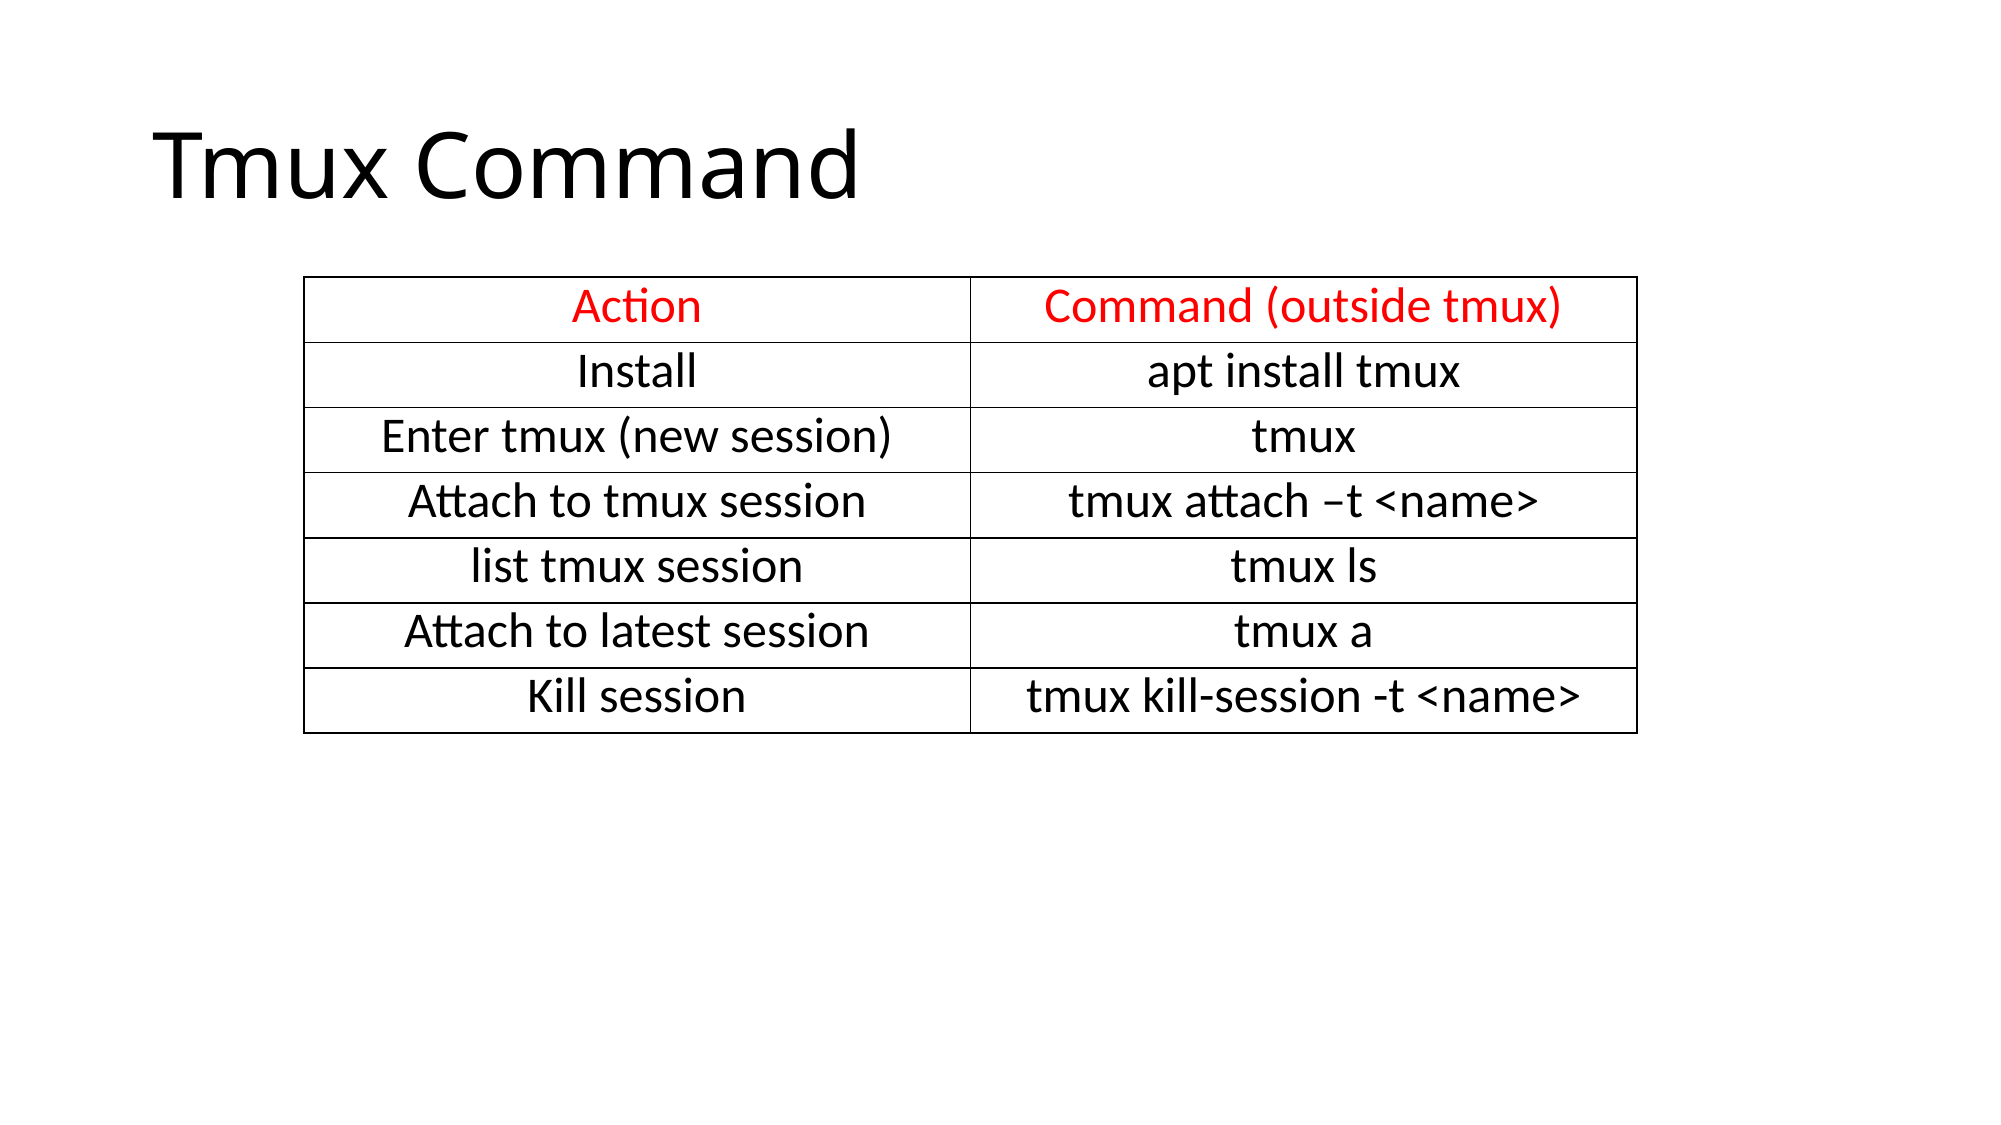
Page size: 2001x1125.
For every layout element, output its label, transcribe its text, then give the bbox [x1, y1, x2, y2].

table_header Command (outside tmux) [971, 278, 1636, 342]
table_cell tmux attach –t <name> [971, 473, 1636, 537]
table_header Action [305, 278, 970, 342]
table_cell Enter tmux (new session) [305, 408, 970, 472]
title Tmux Command [137, 59, 1863, 278]
table_cell tmux ls [971, 539, 1636, 602]
table_cell tmux a [971, 604, 1636, 667]
table_cell apt install tmux [971, 343, 1636, 407]
table_cell Attach to latest session [305, 604, 970, 667]
table_cell Kill session [305, 669, 970, 732]
table_cell tmux [971, 408, 1636, 472]
table_cell Attach to tmux session [305, 473, 970, 537]
table_cell list tmux session [305, 539, 970, 602]
table_cell tmux kill-session -t <name> [971, 669, 1636, 732]
table_cell Install [305, 343, 970, 407]
